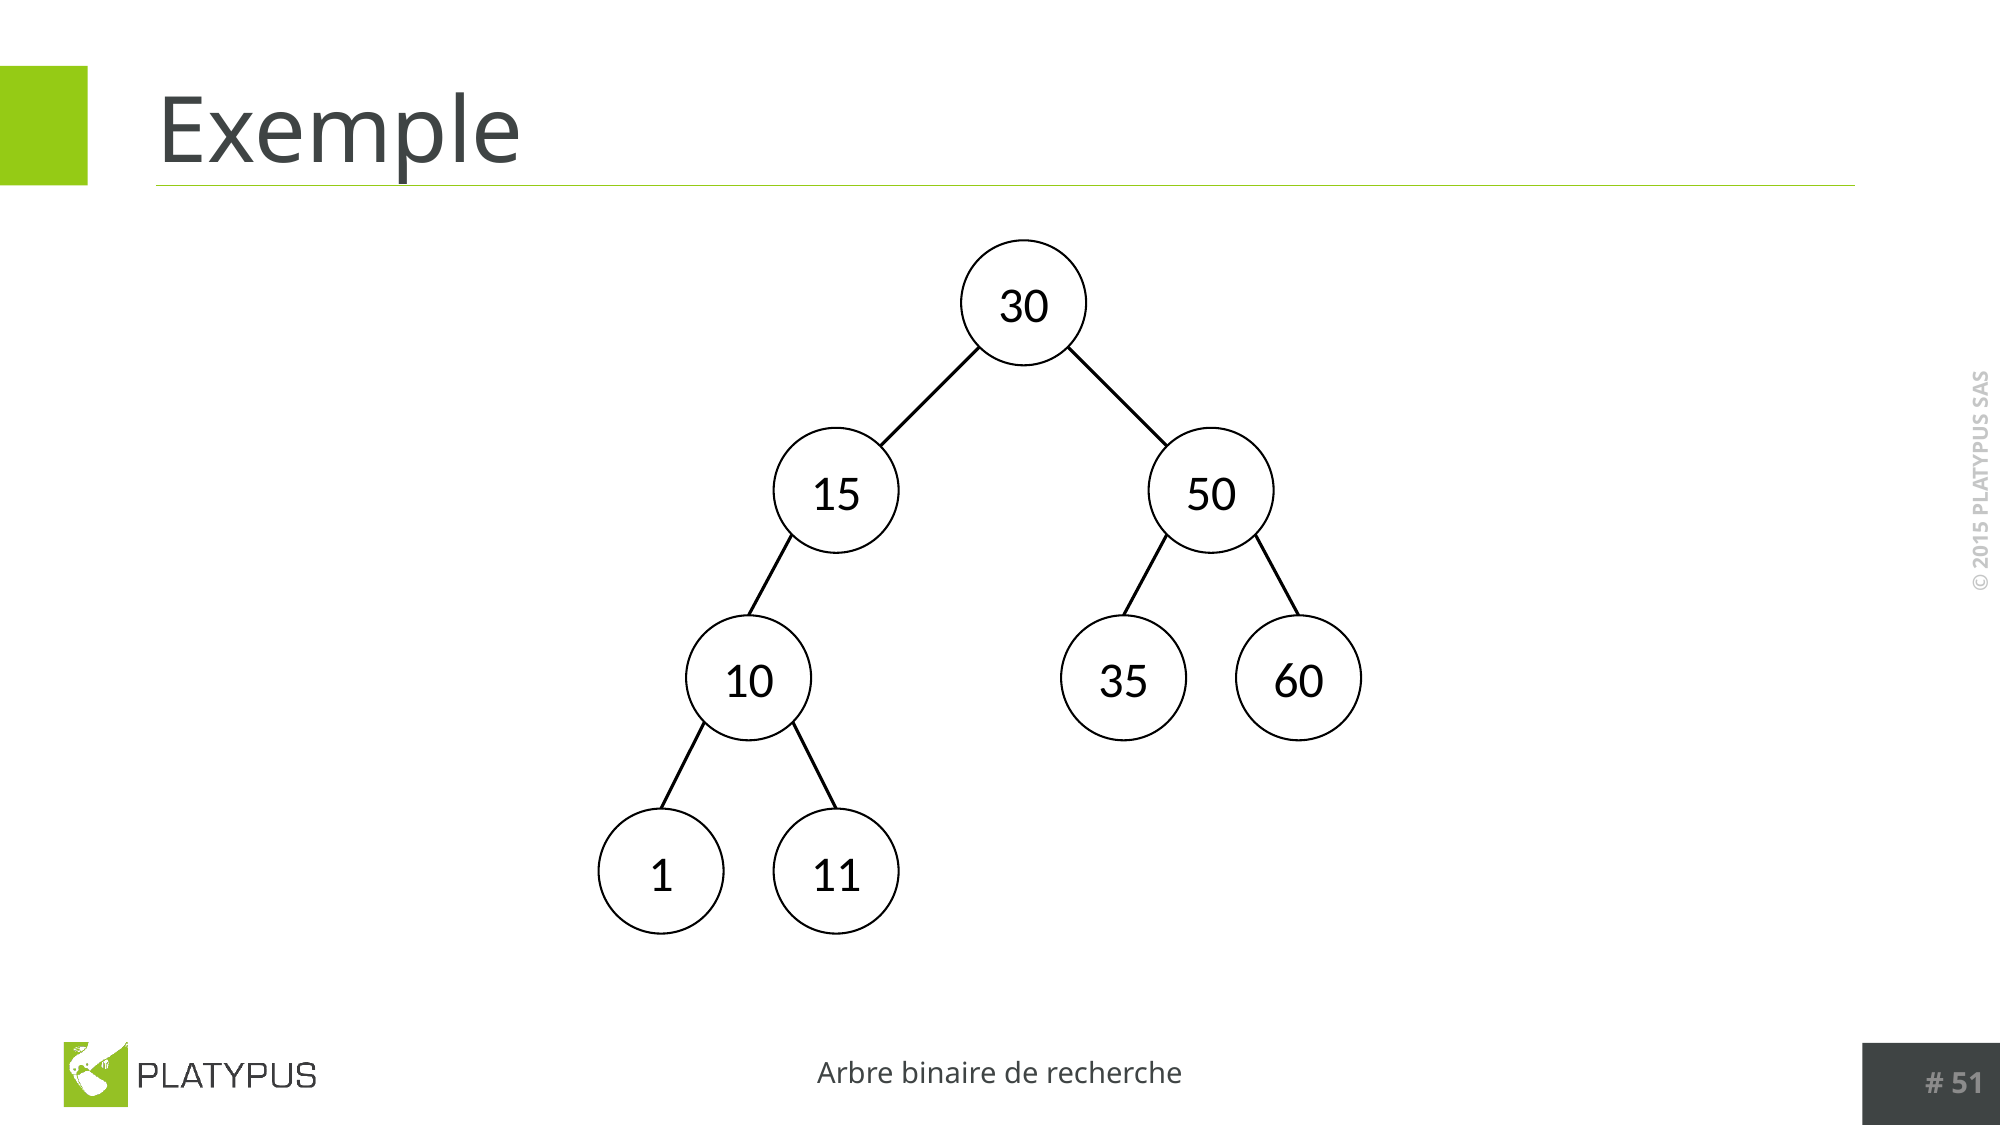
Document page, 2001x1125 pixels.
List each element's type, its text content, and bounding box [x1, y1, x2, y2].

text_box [1123, 534, 1167, 616]
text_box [748, 534, 792, 616]
text_box 50 [1147, 426, 1275, 554]
title Exemple [141, 23, 1867, 242]
slide_number # 51 [1862, 1042, 2000, 1125]
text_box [1255, 534, 1299, 616]
text_box 30 [960, 239, 1088, 367]
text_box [792, 721, 837, 809]
picture [59, 1035, 322, 1110]
text_box 35 [1060, 614, 1188, 742]
text_box 1 [597, 807, 725, 935]
list Arbre binaire de recherche [639, 1051, 1361, 1088]
text_box 10 [685, 614, 813, 742]
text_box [880, 346, 980, 446]
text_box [661, 721, 705, 809]
text_box 15 [772, 426, 900, 554]
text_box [1067, 346, 1167, 446]
text_box 11 [772, 807, 900, 935]
text_box 60 [1235, 614, 1363, 742]
